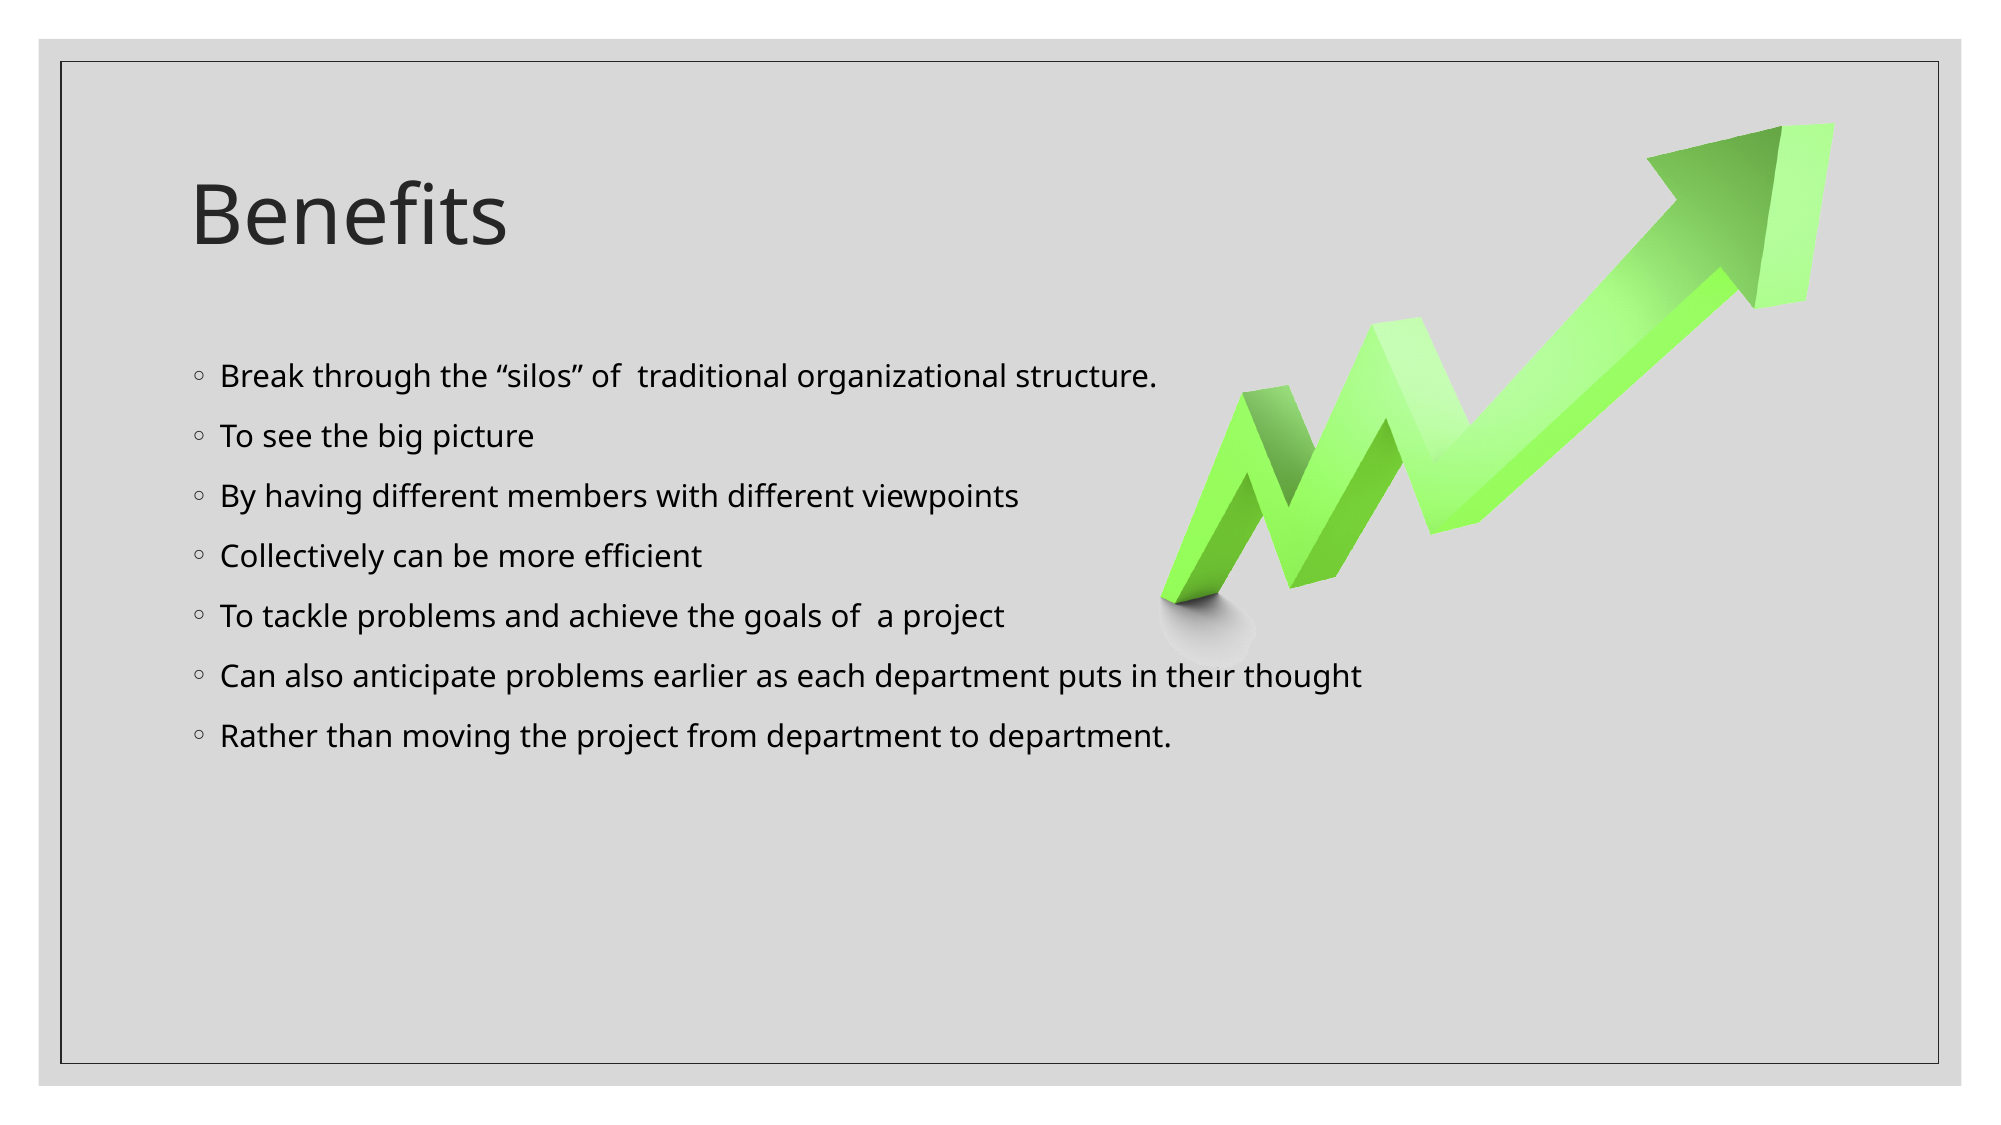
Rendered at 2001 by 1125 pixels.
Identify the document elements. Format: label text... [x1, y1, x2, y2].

list Break through the “silos” of traditional organizational structure. To see the big picture By having different members with different viewpoints Collectively can be more efficient To tackle problems and achieve the goals of a project Can also anticipate problems earlier as each department puts in their thought Rather than moving the project from department to department. [174, 345, 1825, 977]
picture [1087, 0, 1854, 770]
title Benefits [174, 105, 1081, 331]
